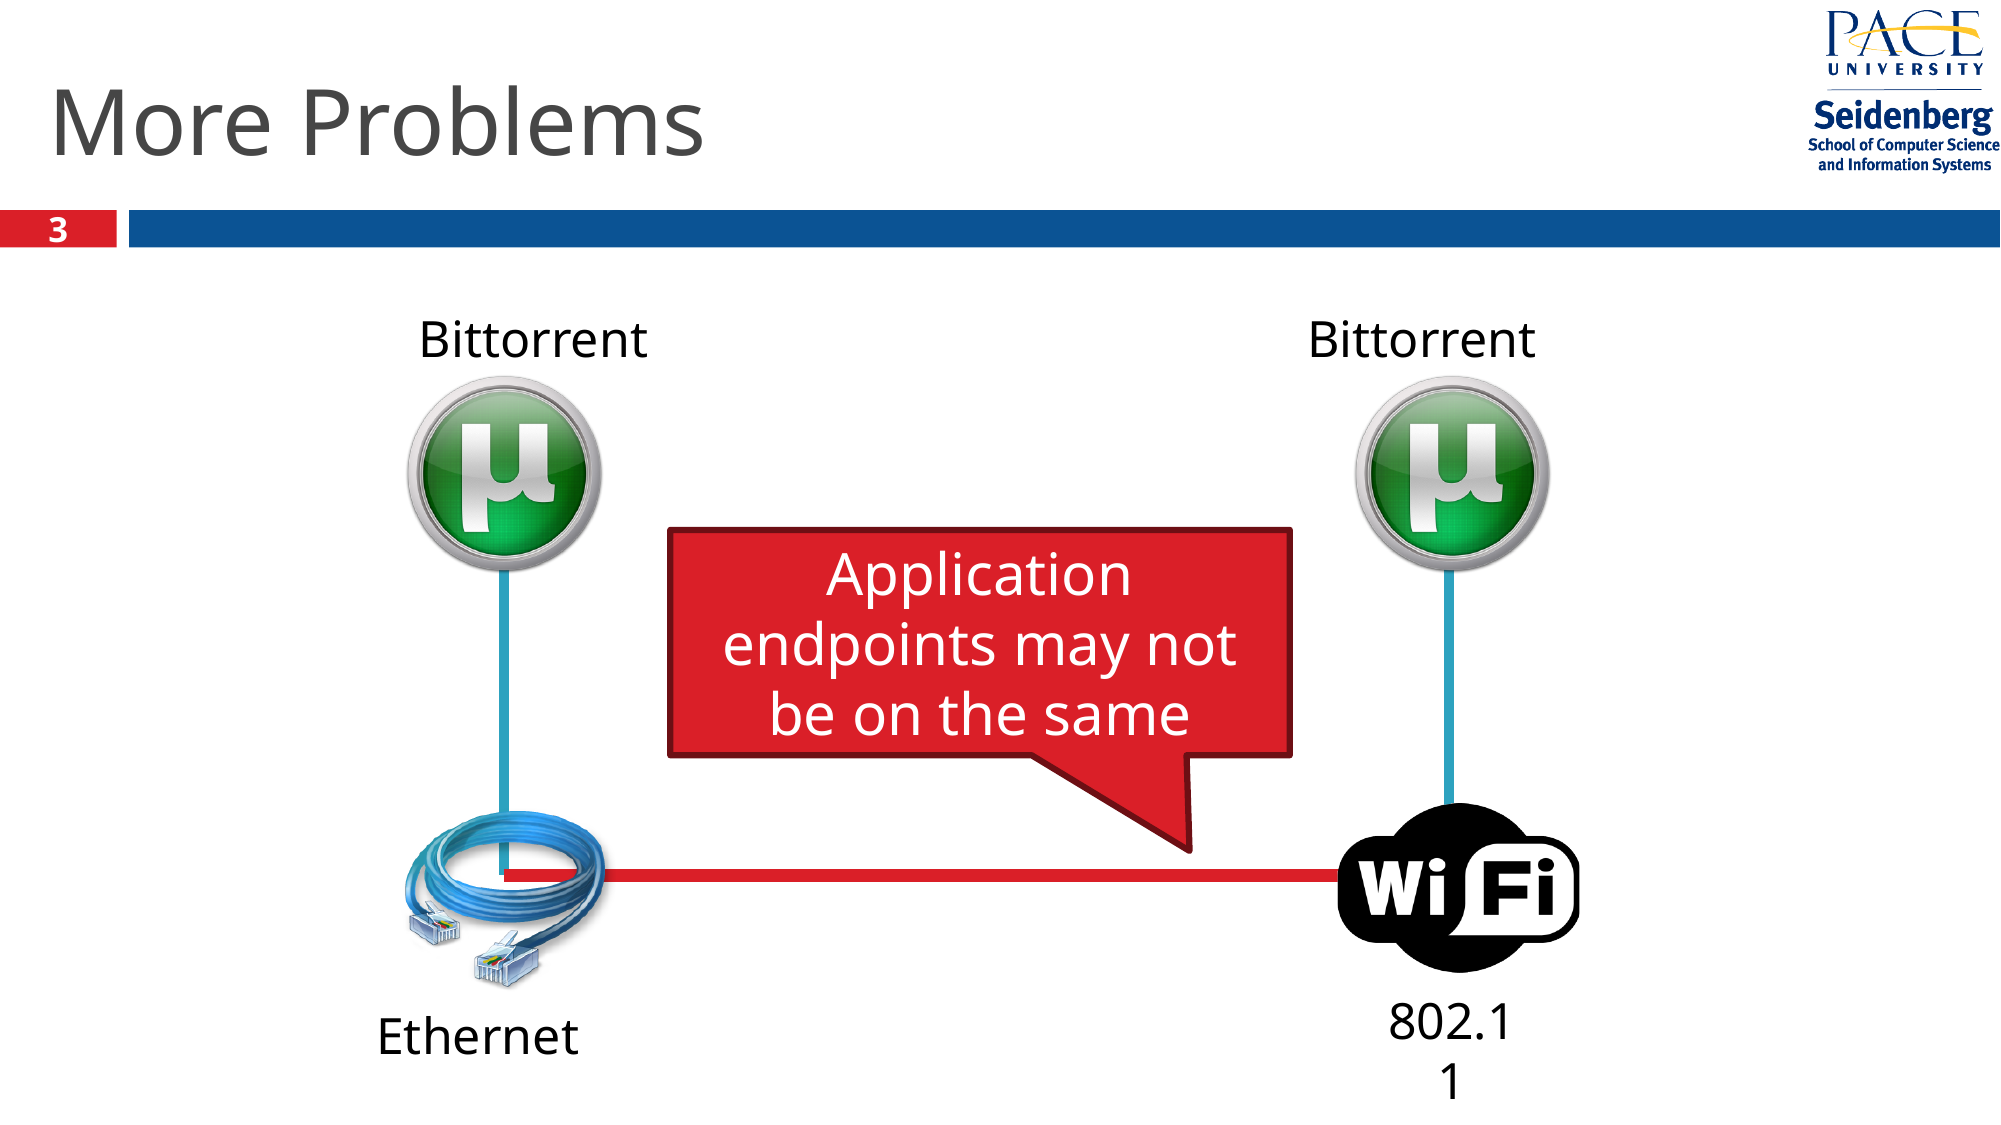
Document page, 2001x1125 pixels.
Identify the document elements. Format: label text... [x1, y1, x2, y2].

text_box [396, 299, 671, 577]
picture [1808, 10, 2000, 174]
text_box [1324, 763, 1580, 1058]
slide_number ‹#› [0, 206, 117, 257]
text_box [1285, 299, 1560, 577]
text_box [354, 779, 617, 1074]
title More Problems [33, 37, 1967, 200]
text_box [670, 529, 1290, 758]
